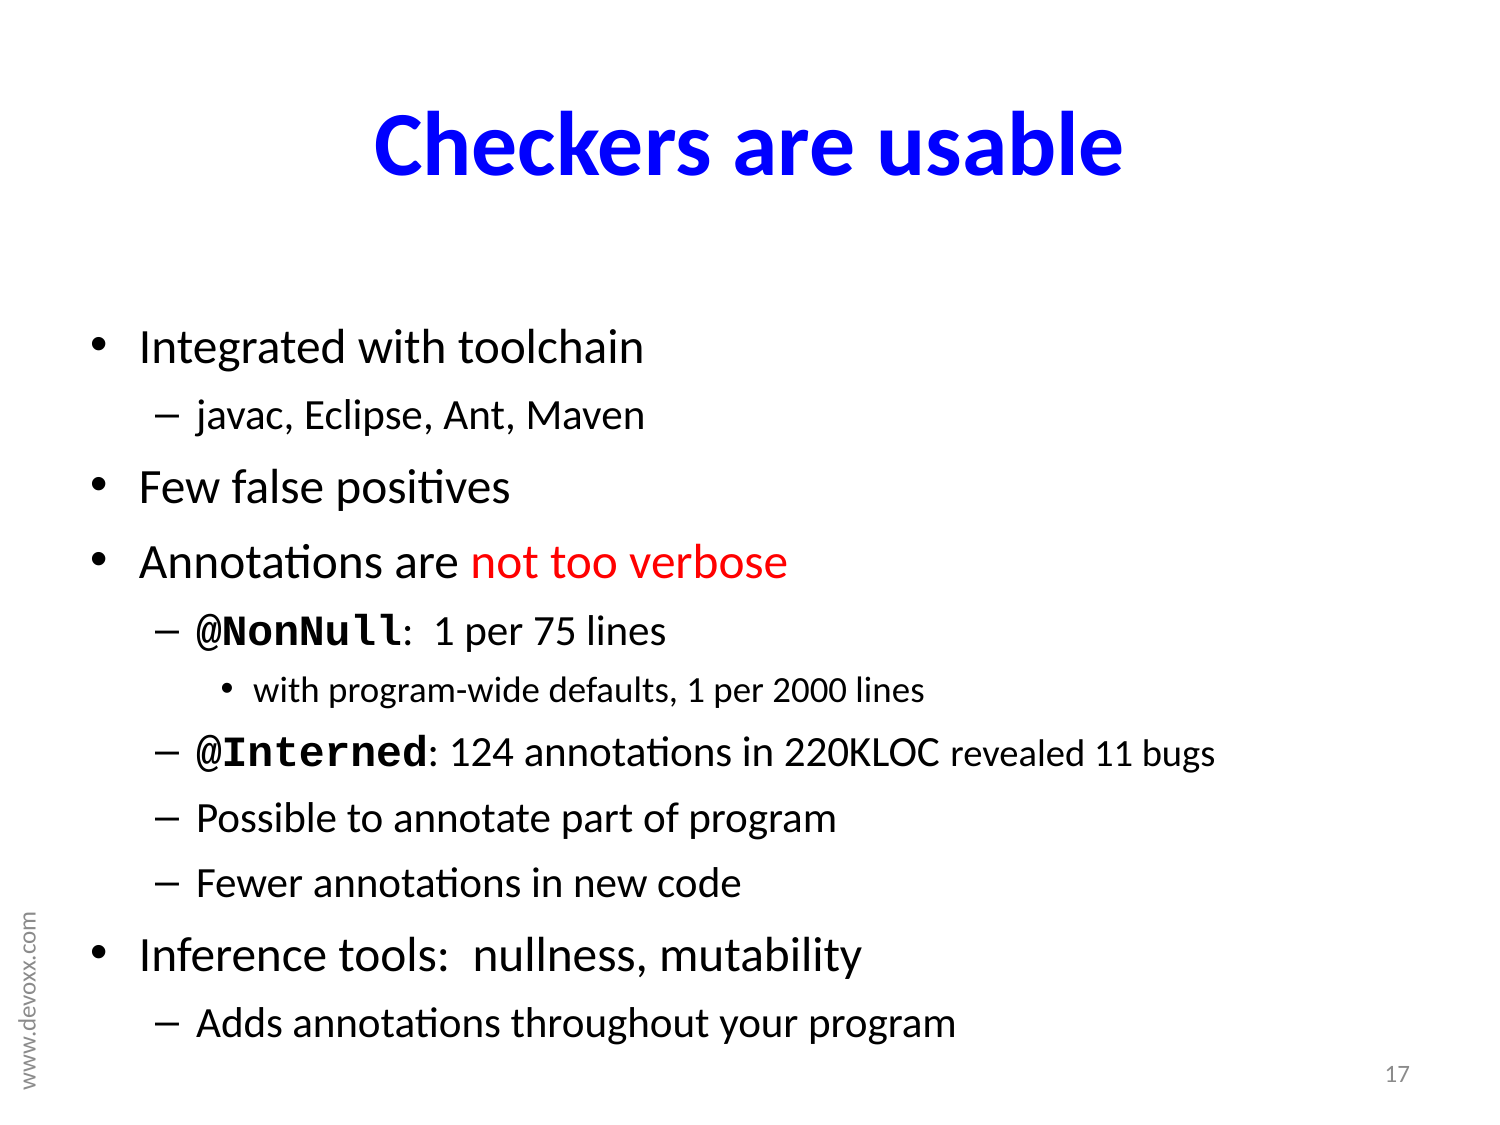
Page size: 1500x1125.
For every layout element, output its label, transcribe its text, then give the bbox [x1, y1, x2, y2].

slide_number 17 [1074, 1042, 1425, 1103]
title Checkers are usable [75, 45, 1425, 233]
list Integrated with toolchain javac, Eclipse, Ant, Maven Few false positives Annotations are not too verbose @NonNull: 1 per 75 lines with program-wide defaults, 1 per 2000 lines @Interned: 124 annotations in 220KLOC revealed 11 bugs Possible to annotate part of program Fewer annotations in new code Inference tools: nullness, mutability Adds annotations throughout your program [75, 300, 1425, 1064]
